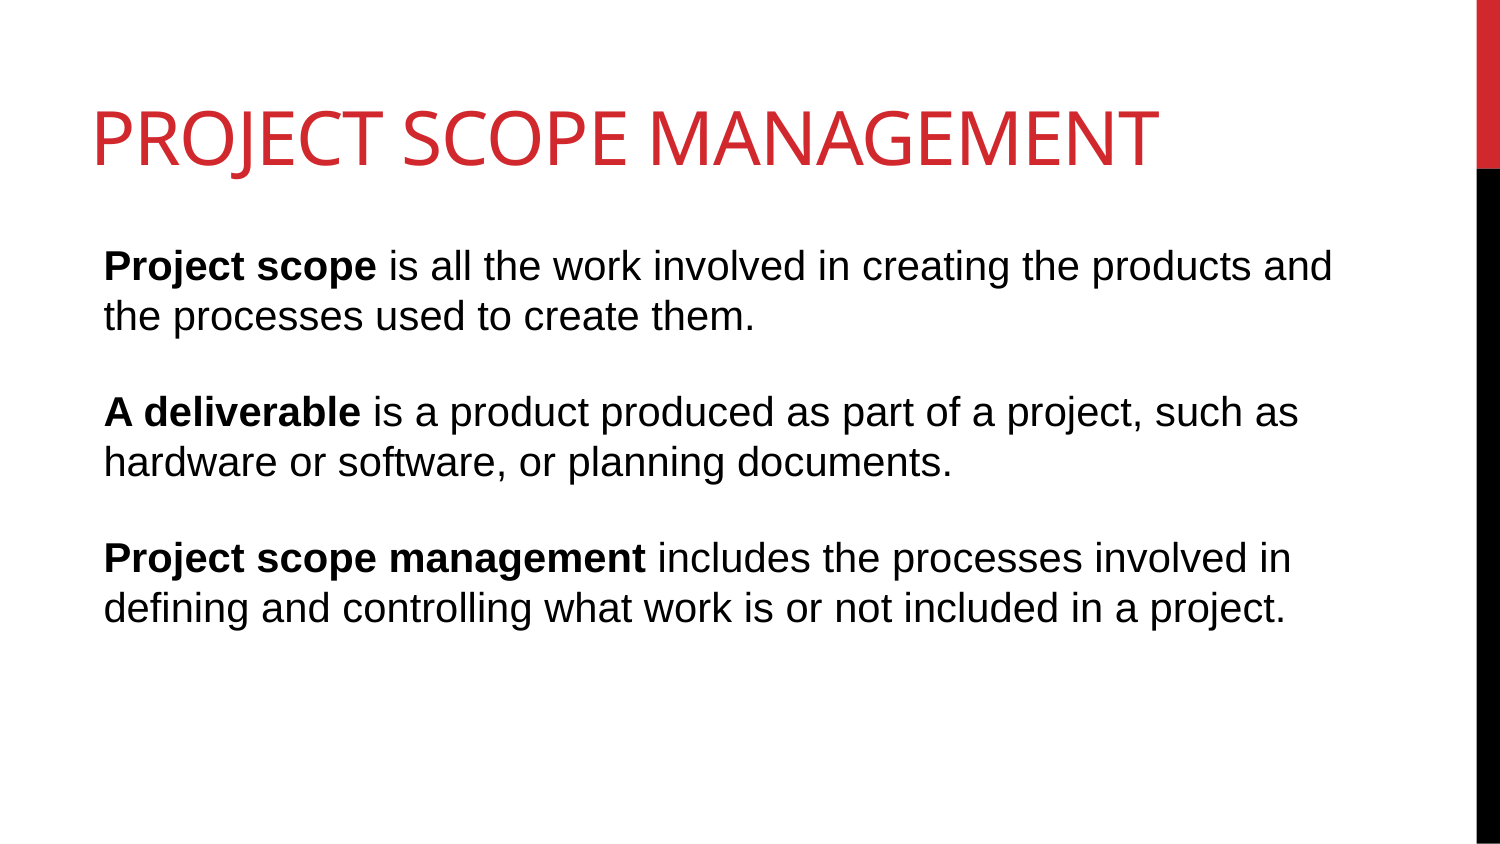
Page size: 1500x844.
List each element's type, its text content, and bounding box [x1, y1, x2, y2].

list Project scope is all the work involved in creating the products and the processes used to create them. A deliverable is a product produced as part of a project, such as hardware or software, or planning documents. Project scope management includes the processes involved in defining and controlling what work is or not included in a project. [88, 231, 1388, 788]
title Project Scope management [75, 18, 1353, 188]
